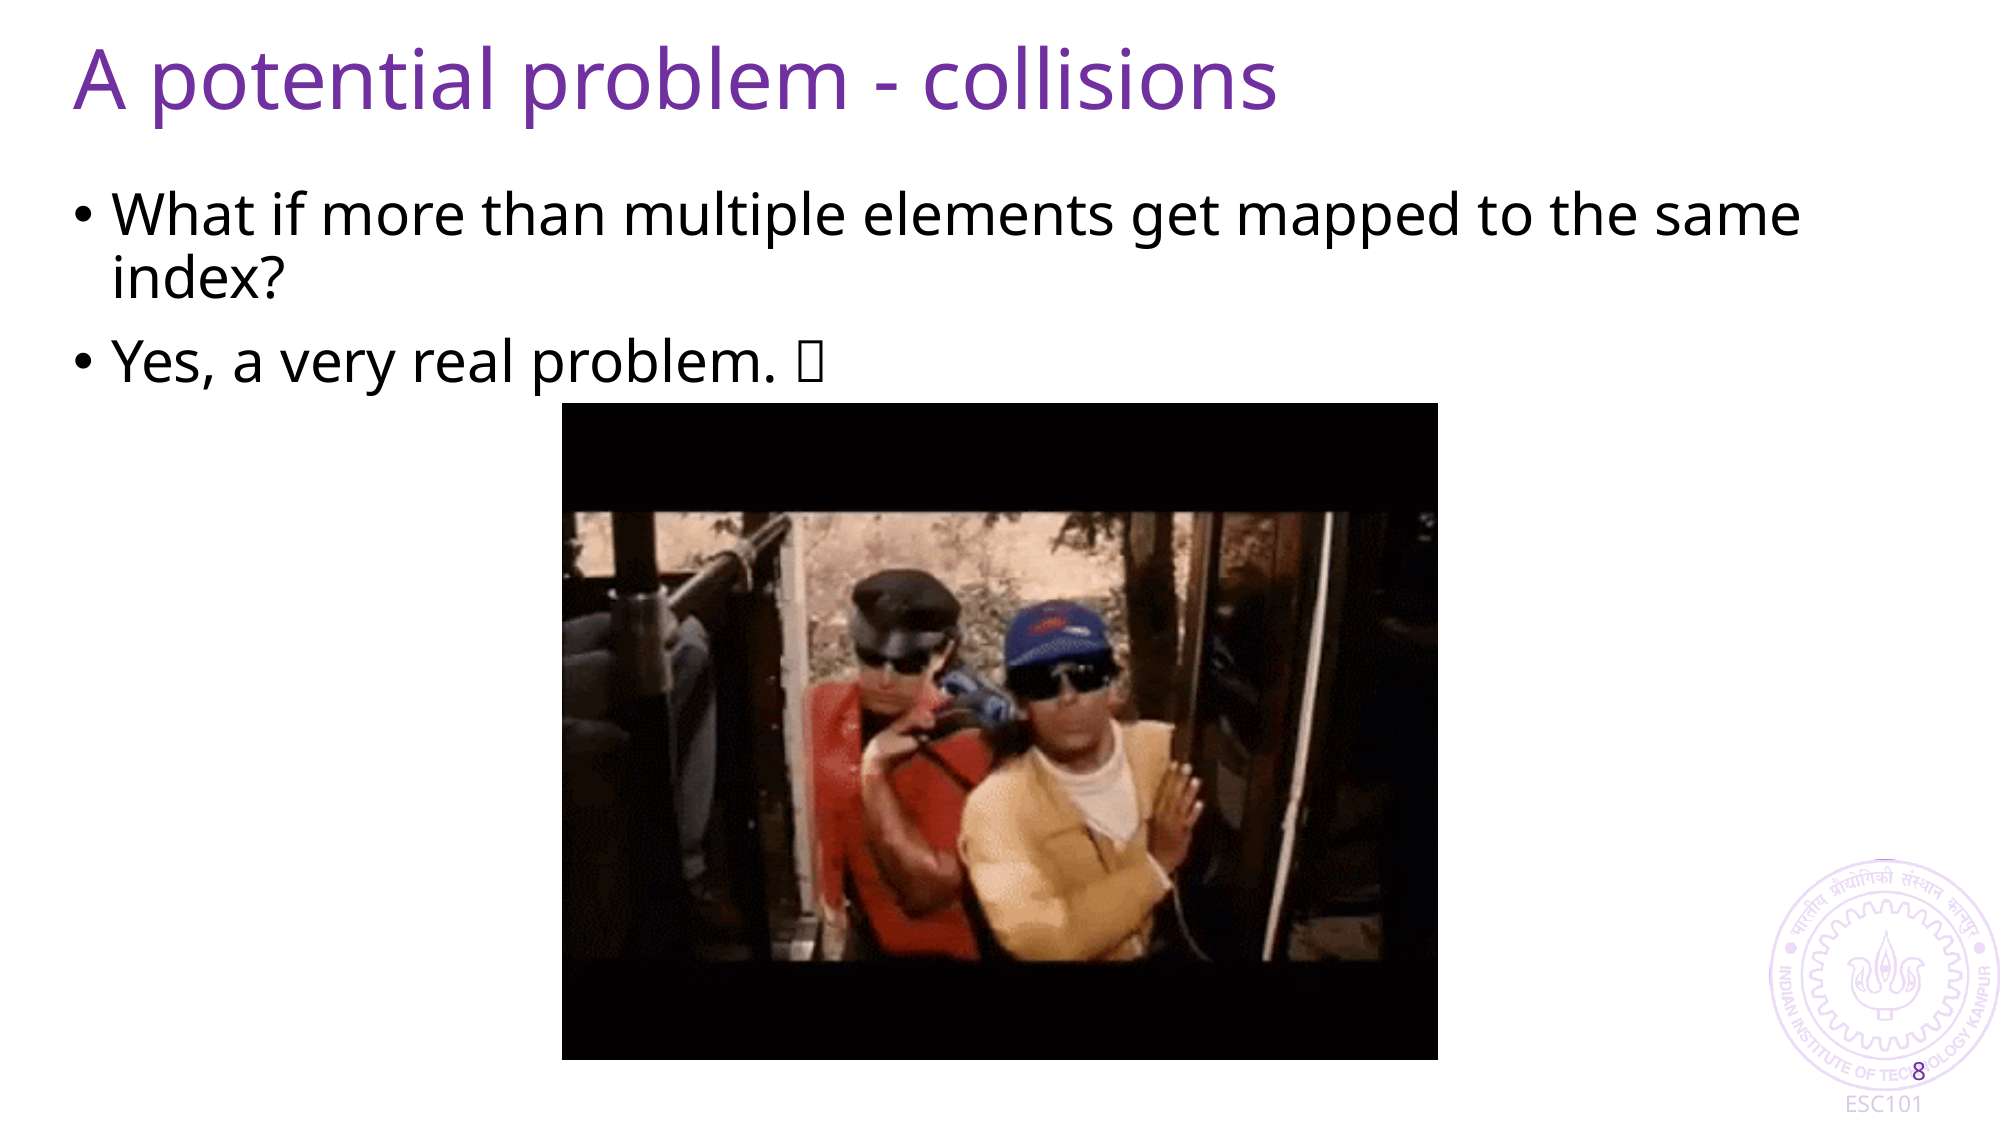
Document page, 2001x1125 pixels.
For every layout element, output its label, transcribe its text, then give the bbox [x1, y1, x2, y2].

picture [562, 403, 1438, 1060]
slide_number 8 [1863, 1042, 1942, 1103]
title A potential problem - collisions [58, 0, 1942, 165]
list What if more than multiple elements get mapped to the same index? Yes, a very real problem.  [58, 178, 2000, 1125]
